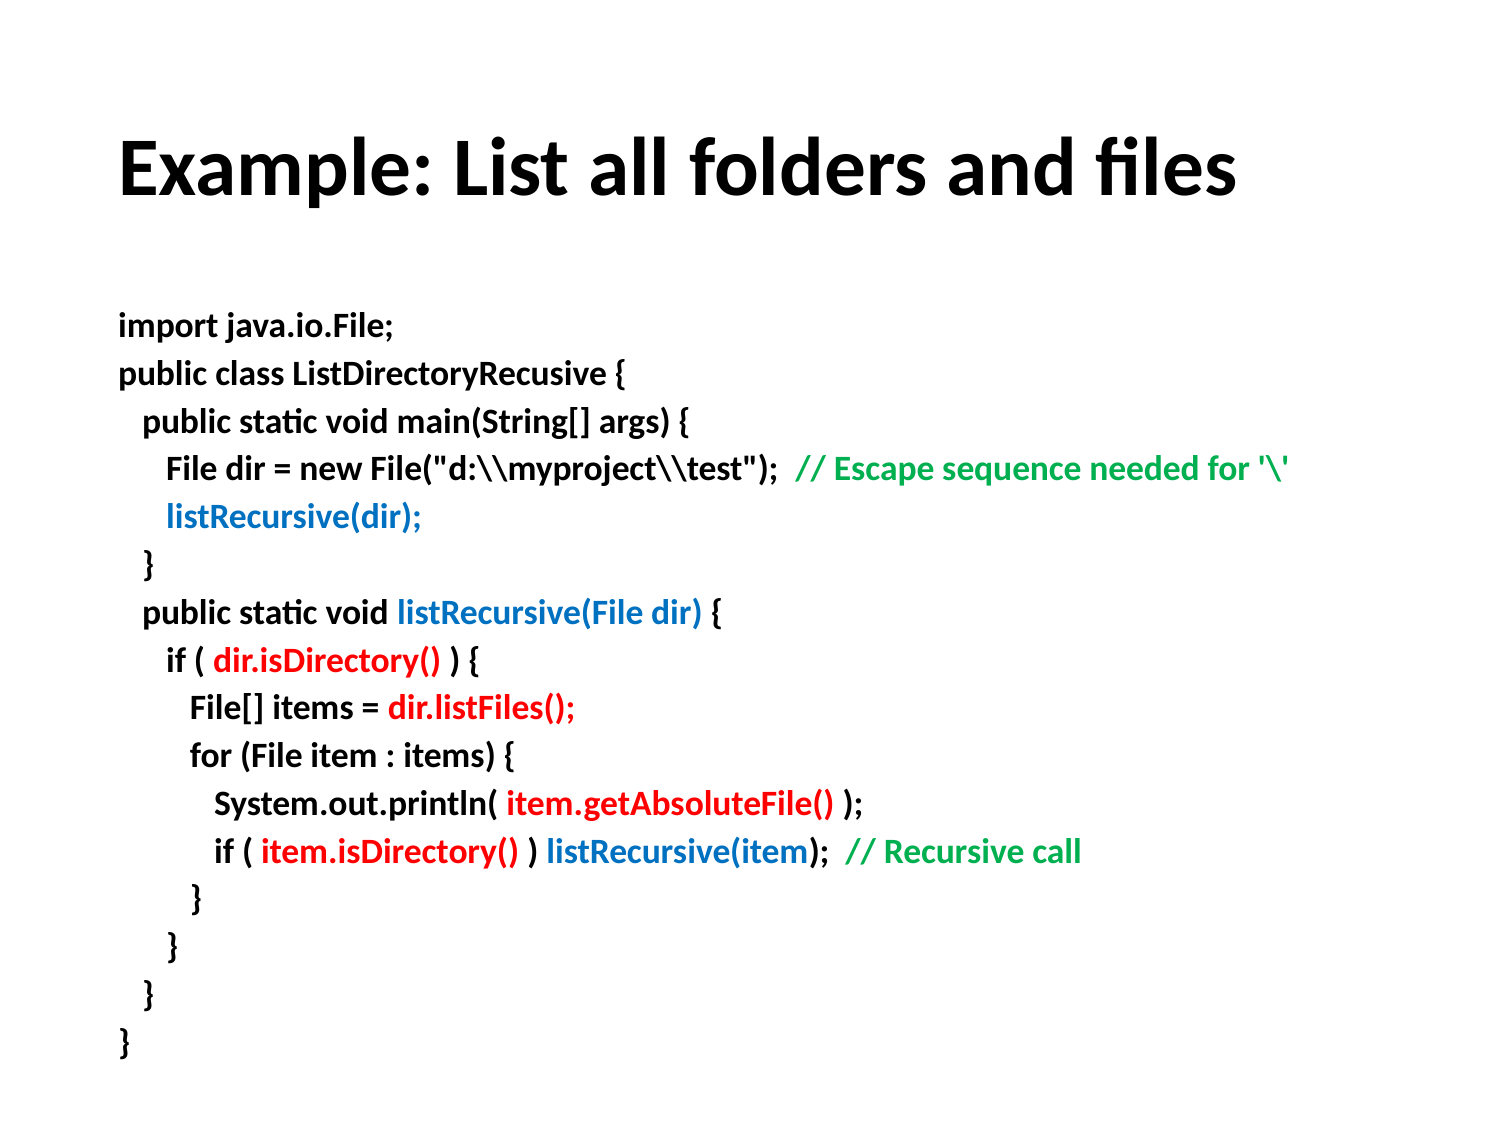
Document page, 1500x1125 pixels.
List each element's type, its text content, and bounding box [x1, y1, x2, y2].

title Example: List all folders and files [103, 59, 1397, 278]
list import java.io.File; public class ListDirectoryRecusive { public static void main(String[] args) { File dir = new File("d:\\myproject\\test"); // Escape sequence needed for '\' listRecursive(dir); } public static void listRecursive(File dir) { if ( dir.isDirectory() ) { File[] items = dir.listFiles(); for (File item : items) { System.out.println( item.getAbsoluteFile() ); if ( item.isDirectory() ) listRecursive(item); // Recursive call } } } } [103, 299, 1397, 1079]
